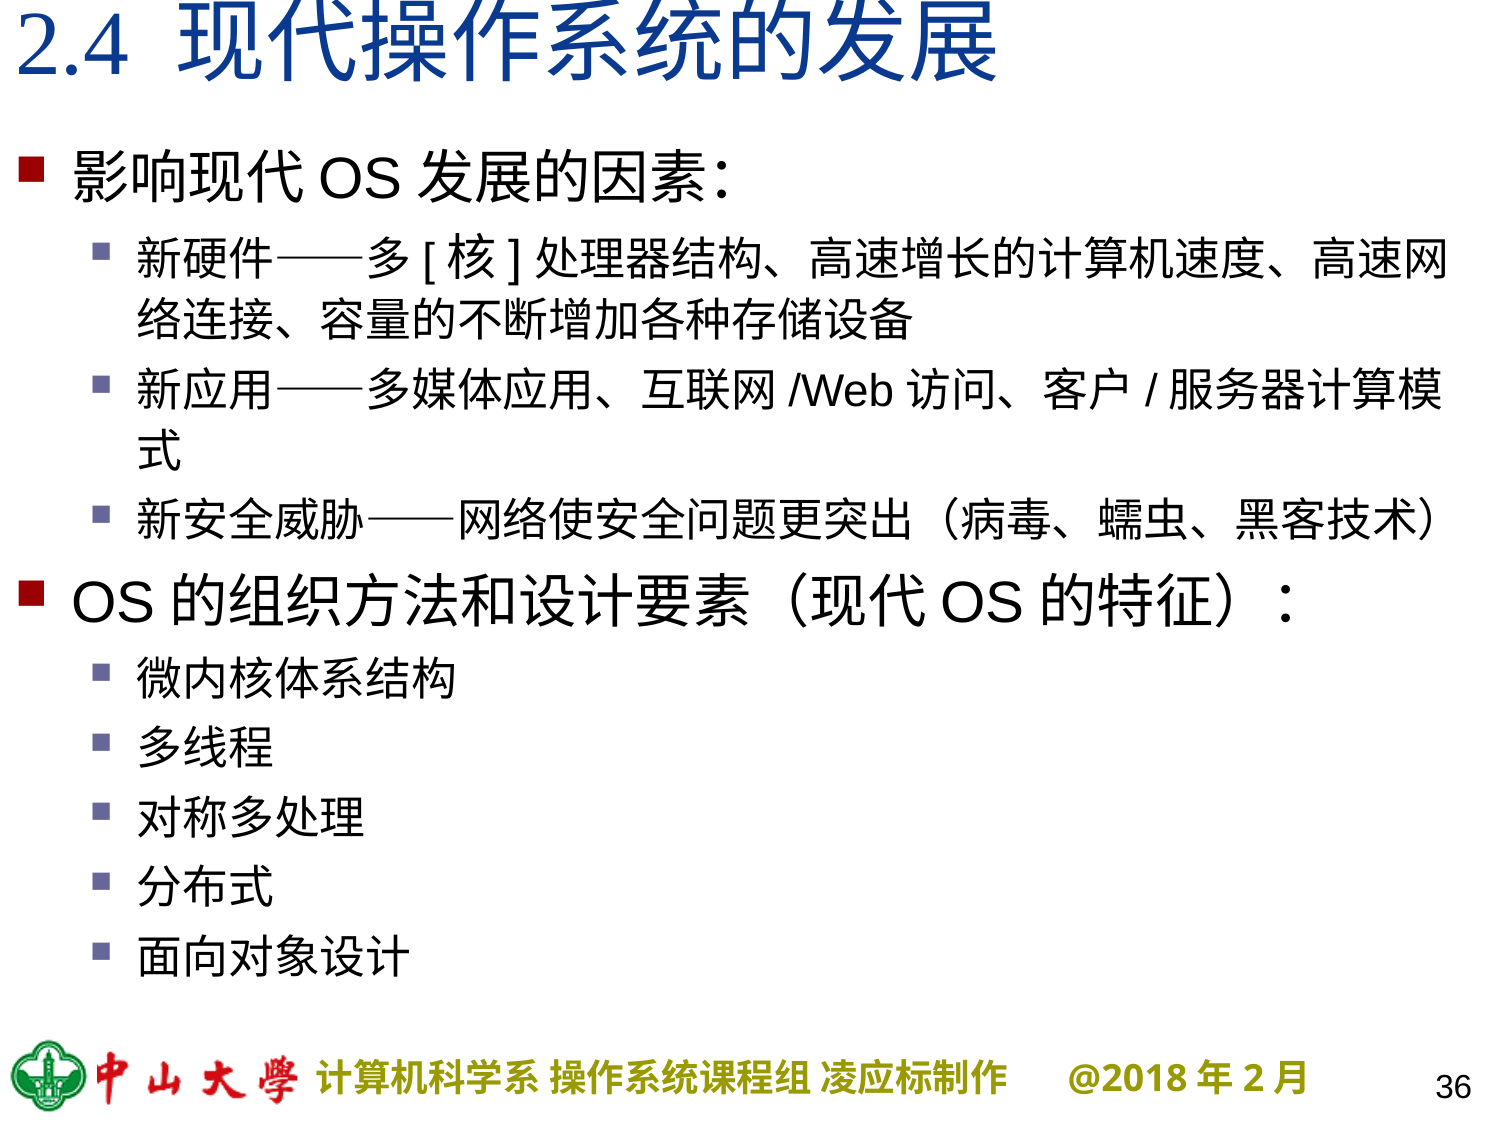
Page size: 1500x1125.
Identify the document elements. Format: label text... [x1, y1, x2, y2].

list 影响现代OS发展的因素： 新硬件——多[核]处理器结构、高速增长的计算机速度、高速网络连接、容量的不断增加各种存储设备 新应用——多媒体应用、互联网/Web访问、客户/服务器计算模式 新安全威胁——网络使安全问题更突出（病毒、蠕虫、黑客技术） OS的组织方法和设计要素（现代OS的特征）： 微内核体系结构 多线程 对称多处理 分布式 面向对象设计 [0, 125, 1500, 1013]
slide_number 36 [1249, 1037, 1488, 1113]
title 2.4 现代操作系统的发展 [0, 0, 1128, 100]
picture [0, 1037, 307, 1121]
